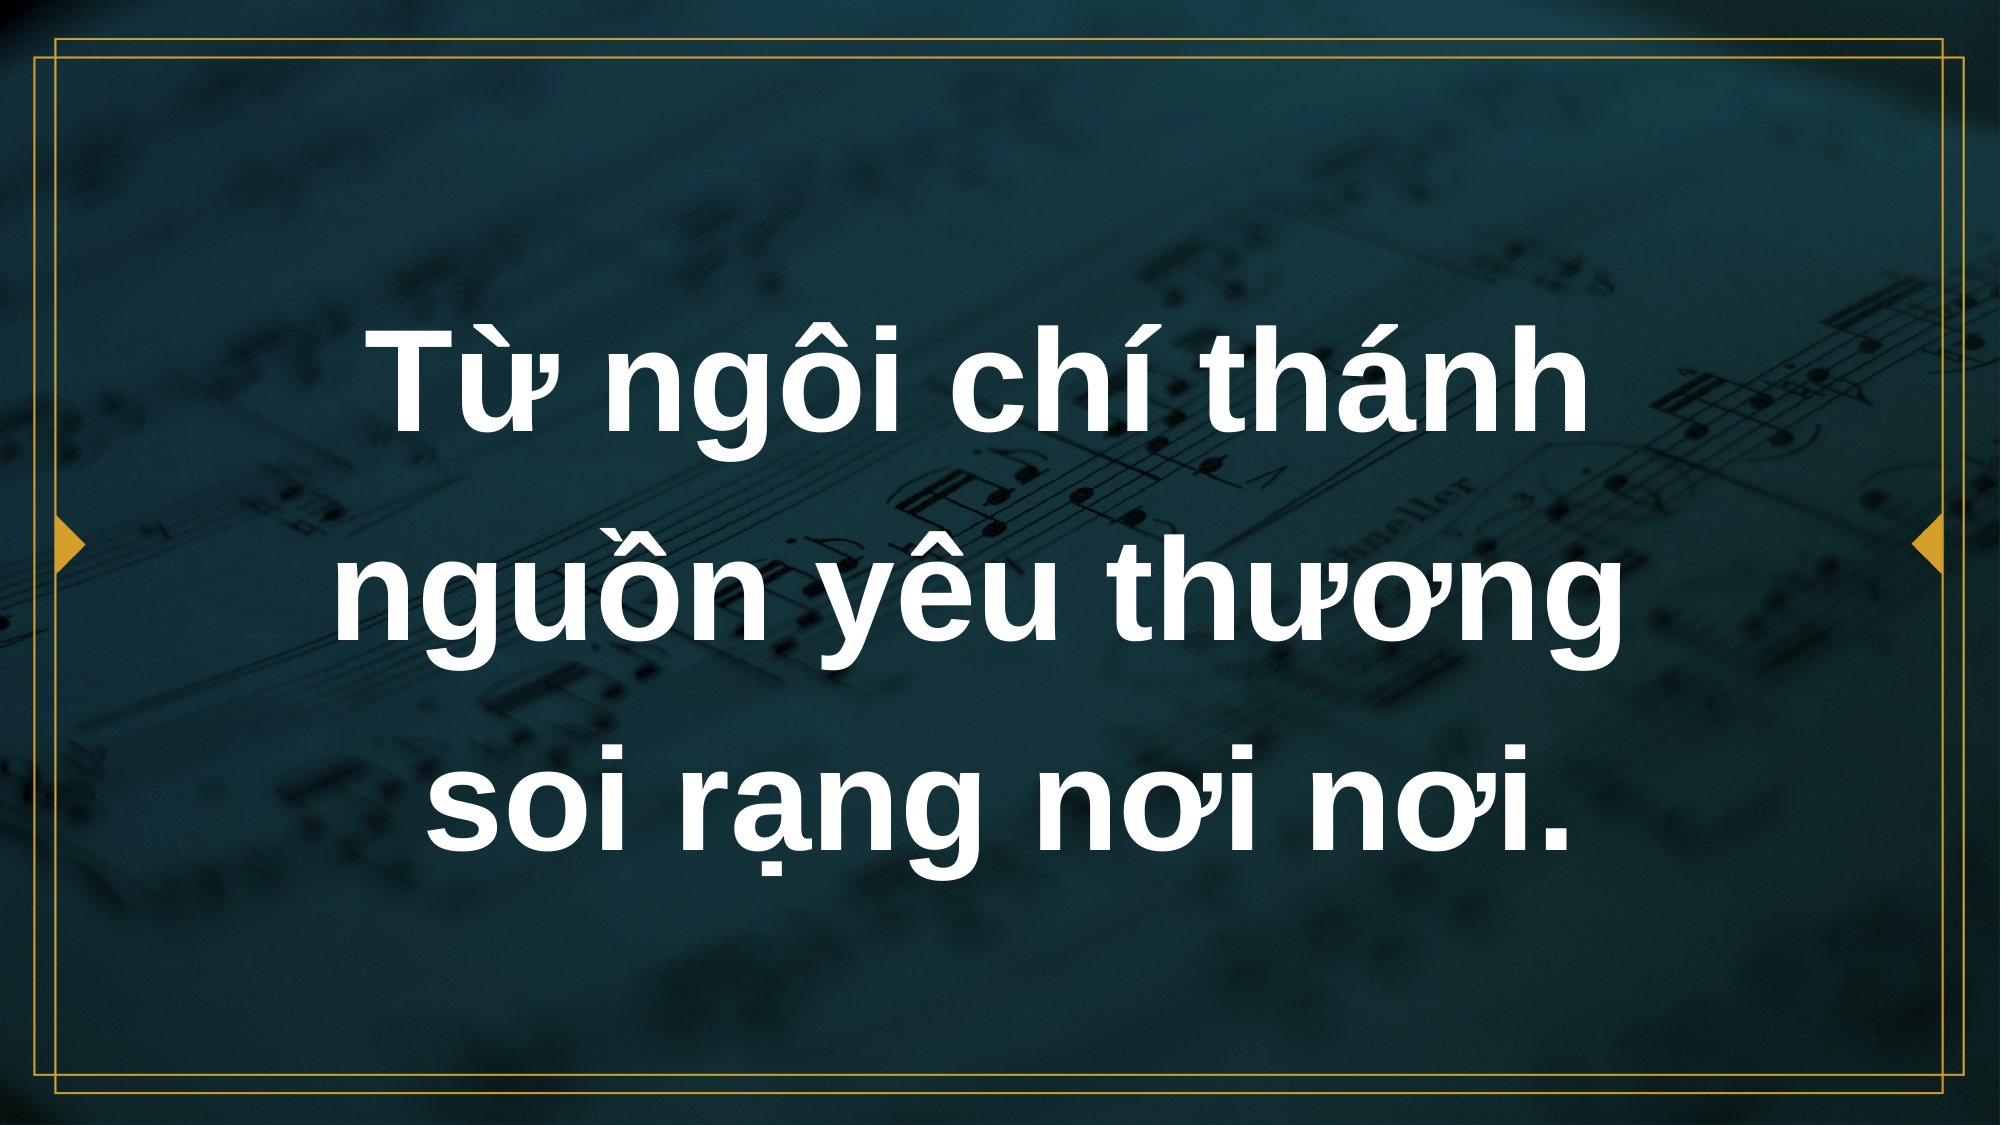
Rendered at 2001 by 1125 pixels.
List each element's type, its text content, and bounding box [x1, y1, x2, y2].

picture [0, 0, 2000, 1125]
title Từ ngôi chí thánh nguồn yêu thương soi rạng nơi nơi. [55, 53, 1945, 1077]
